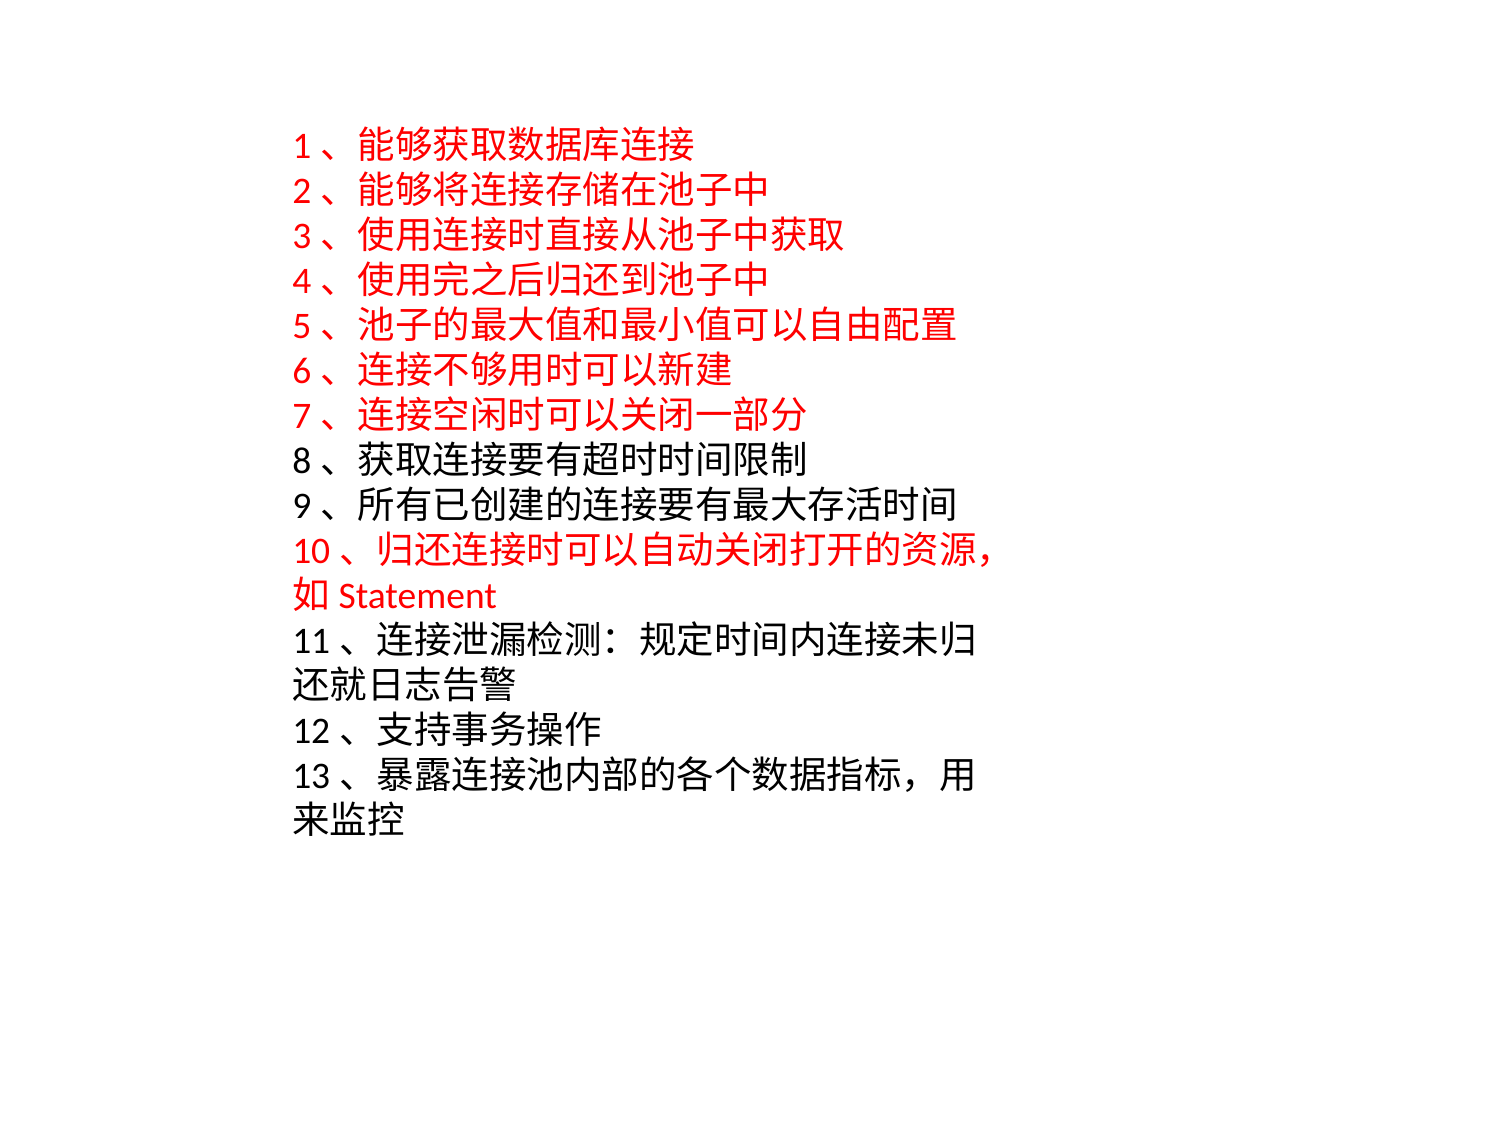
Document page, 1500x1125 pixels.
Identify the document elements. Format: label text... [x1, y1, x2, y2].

text_box 1、能够获取数据库连接 2、能够将连接存储在池子中 3、使用连接时直接从池子中获取 4、使用完之后归还到池子中 5、池子的最大值和最小值可以自由配置 6、连接不够用时可以新建 7、连接空闲时可以关闭一部分 8、获取连接要有超时时间限制 9、所有已创建的连接要有最大存活时间 10、归还连接时可以自动关闭打开的资源，如Statement 11、连接泄漏检测：规定时间内连接未归还就日志告警 12、支持事务操作 13、暴露连接池内部的各个数据指标，用来监控 [277, 113, 1028, 849]
